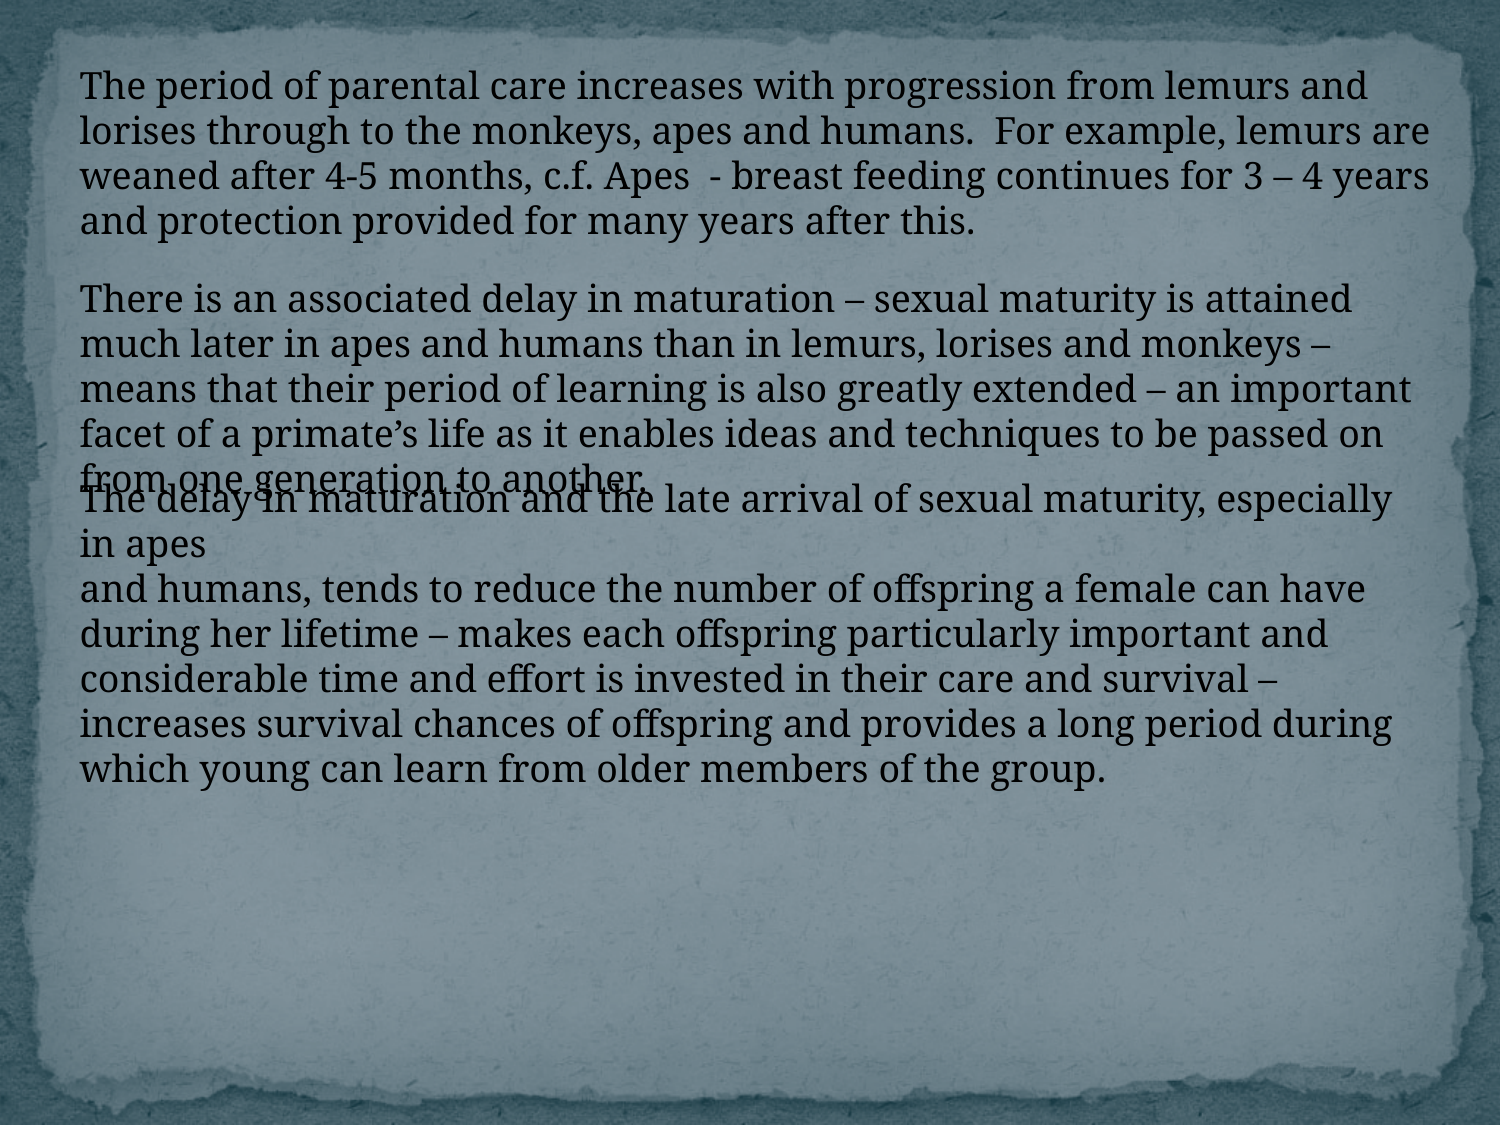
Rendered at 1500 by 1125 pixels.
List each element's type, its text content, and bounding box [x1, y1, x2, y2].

text_box The period of parental care increases with progression from lemurs and lorises through to the monkeys, apes and humans. For example, lemurs are weaned after 4-5 months, c.f. Apes - breast feeding continues for 3 – 4 years and protection provided for many years after this. [64, 54, 1447, 250]
text_box There is an associated delay in maturation – sexual maturity is attained much later in apes and humans than in lemurs, lorises and monkeys – means that their period of learning is also greatly extended – an important facet of a primate’s life as it enables ideas and techniques to be passed on from one generation to another. [64, 267, 1459, 507]
text_box The delay in maturation and the late arrival of sexual maturity, especially in apes and humans, tends to reduce the number of offspring a female can have during her lifetime – makes each offspring particularly important and considerable time and effort is invested in their care and survival – increases survival chances of offspring and provides a long period during which young can learn from older members of the group. [64, 467, 1447, 798]
